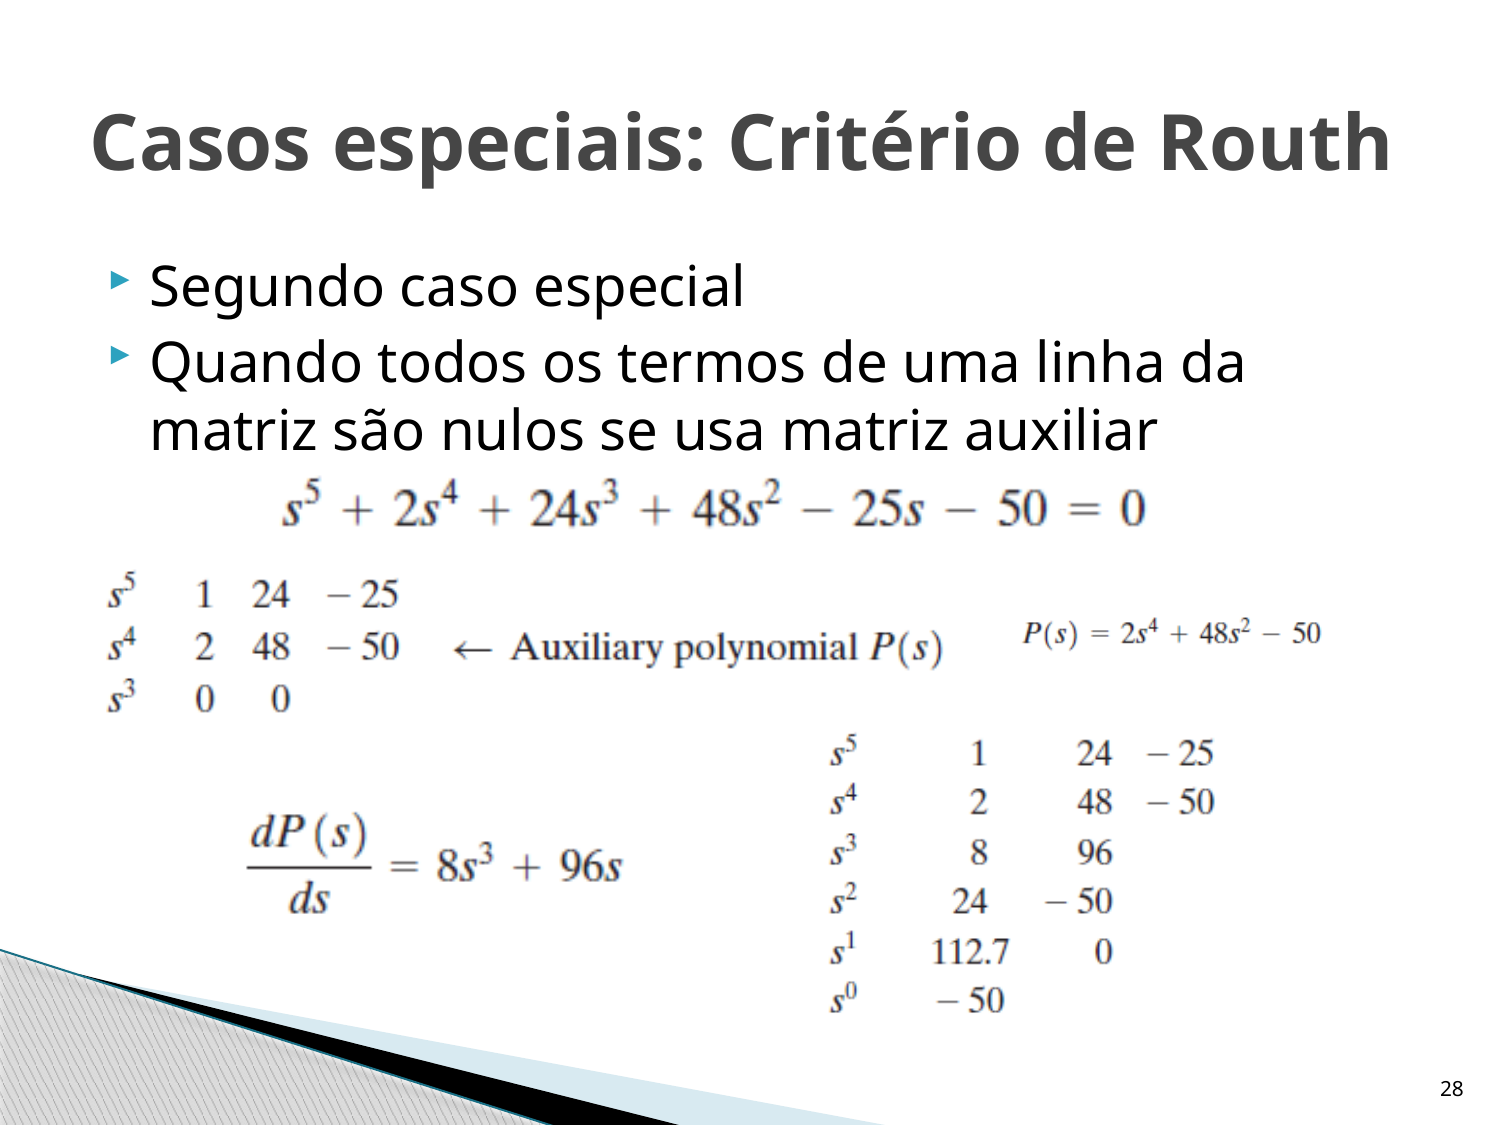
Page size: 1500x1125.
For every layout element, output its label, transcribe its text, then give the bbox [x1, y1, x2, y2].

picture [206, 786, 656, 941]
slide_number 28 [1418, 1051, 1479, 1112]
picture [52, 461, 1346, 1050]
title Casos especiais: Critério de Routh [75, 45, 1425, 233]
list Segundo caso especial Quando todos os termos de uma linha da matriz são nulos se usa matriz auxiliar [75, 243, 1425, 986]
